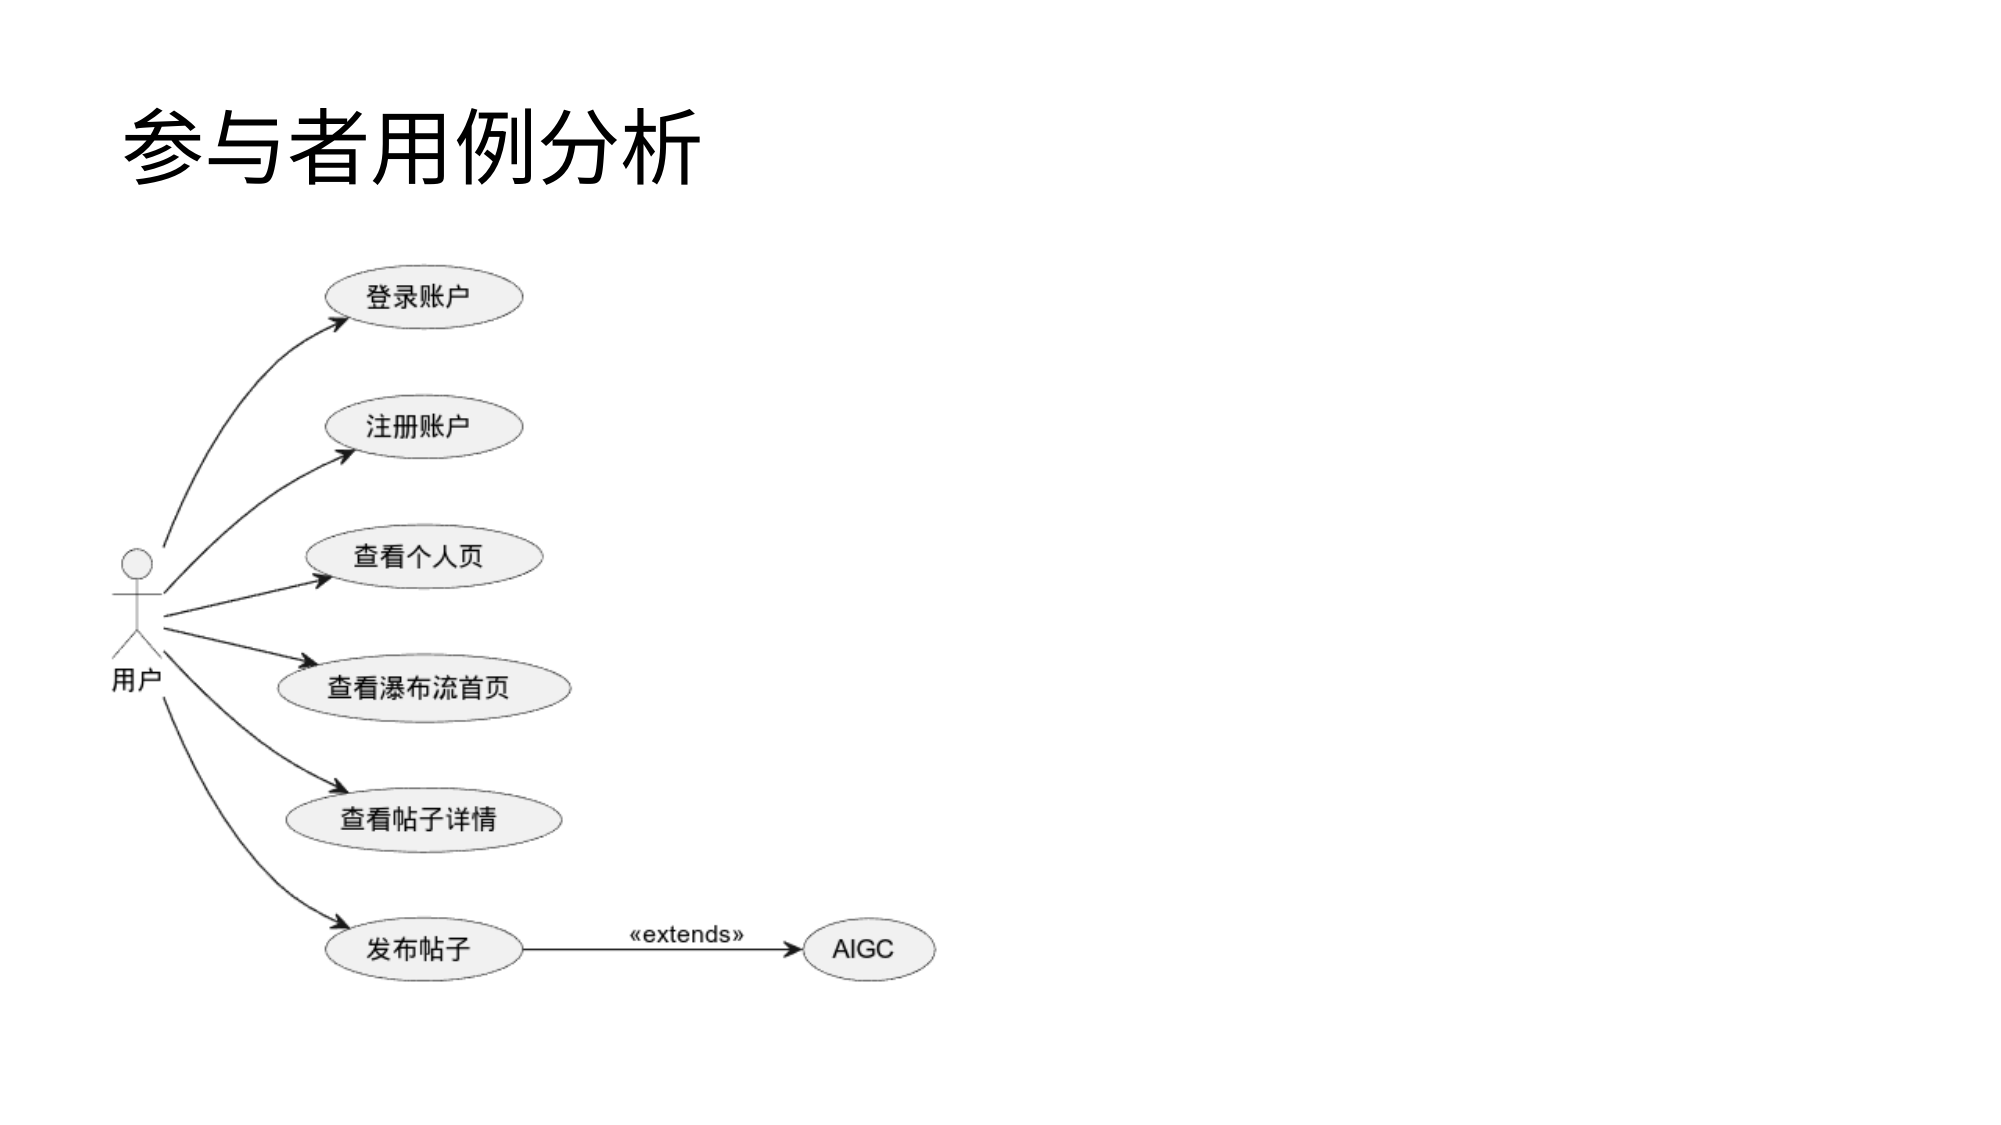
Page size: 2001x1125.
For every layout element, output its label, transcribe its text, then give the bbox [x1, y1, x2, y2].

picture [106, 259, 943, 988]
title 参与者用例分析 [106, 42, 1832, 260]
